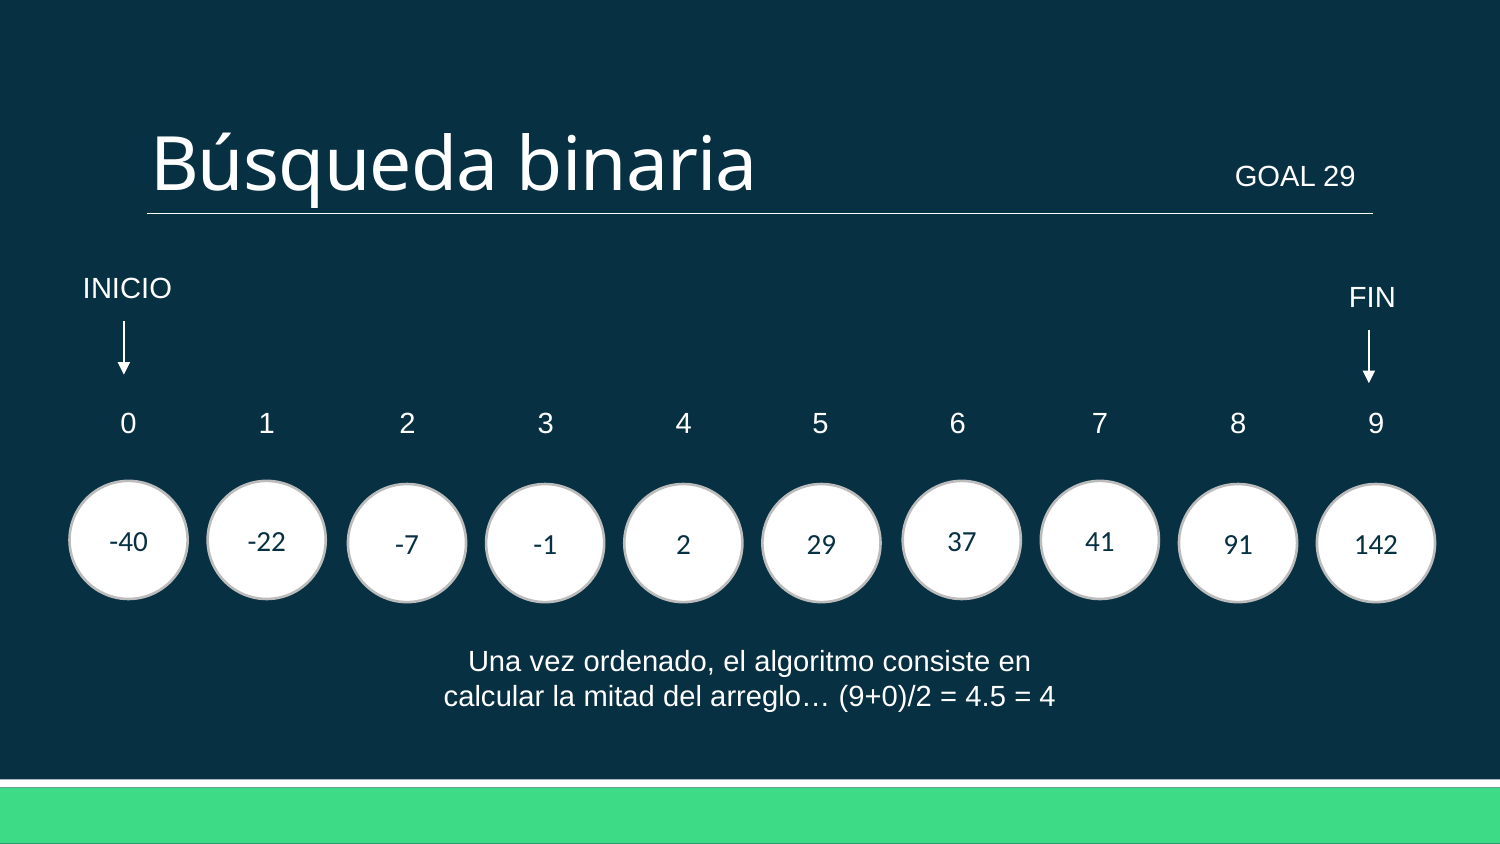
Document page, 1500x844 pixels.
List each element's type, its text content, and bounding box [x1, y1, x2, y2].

text_box 9 [1340, 396, 1412, 447]
text_box 3 [510, 396, 581, 447]
text_box -1 [484, 482, 606, 604]
text_box 41 [1039, 479, 1161, 601]
text_box 4 [648, 396, 720, 447]
text_box -7 [346, 482, 468, 604]
text_box Una vez ordenado, el algoritmo consiste en calcular la mitad del arreglo… (9+0)/2 = 4.5 = 4 [421, 634, 1079, 720]
text_box FIN [1303, 270, 1442, 321]
text_box GOAL 29 [1212, 149, 1379, 200]
text_box 1 [231, 396, 303, 447]
text_box 2 [622, 482, 744, 604]
text_box 2 [371, 396, 443, 447]
text_box 142 [1315, 482, 1437, 604]
text_box -22 [206, 479, 328, 601]
text_box -40 [68, 479, 189, 601]
text_box INICIO [58, 262, 197, 312]
text_box 29 [761, 482, 882, 604]
text_box 8 [1202, 396, 1274, 447]
text_box 37 [901, 479, 1023, 601]
text_box 91 [1177, 482, 1299, 604]
text_box 0 [93, 396, 164, 447]
text_box 7 [1064, 396, 1136, 447]
text_box 5 [785, 396, 857, 447]
text_box 6 [922, 396, 994, 447]
title Búsqueda binaria [135, 35, 1373, 214]
